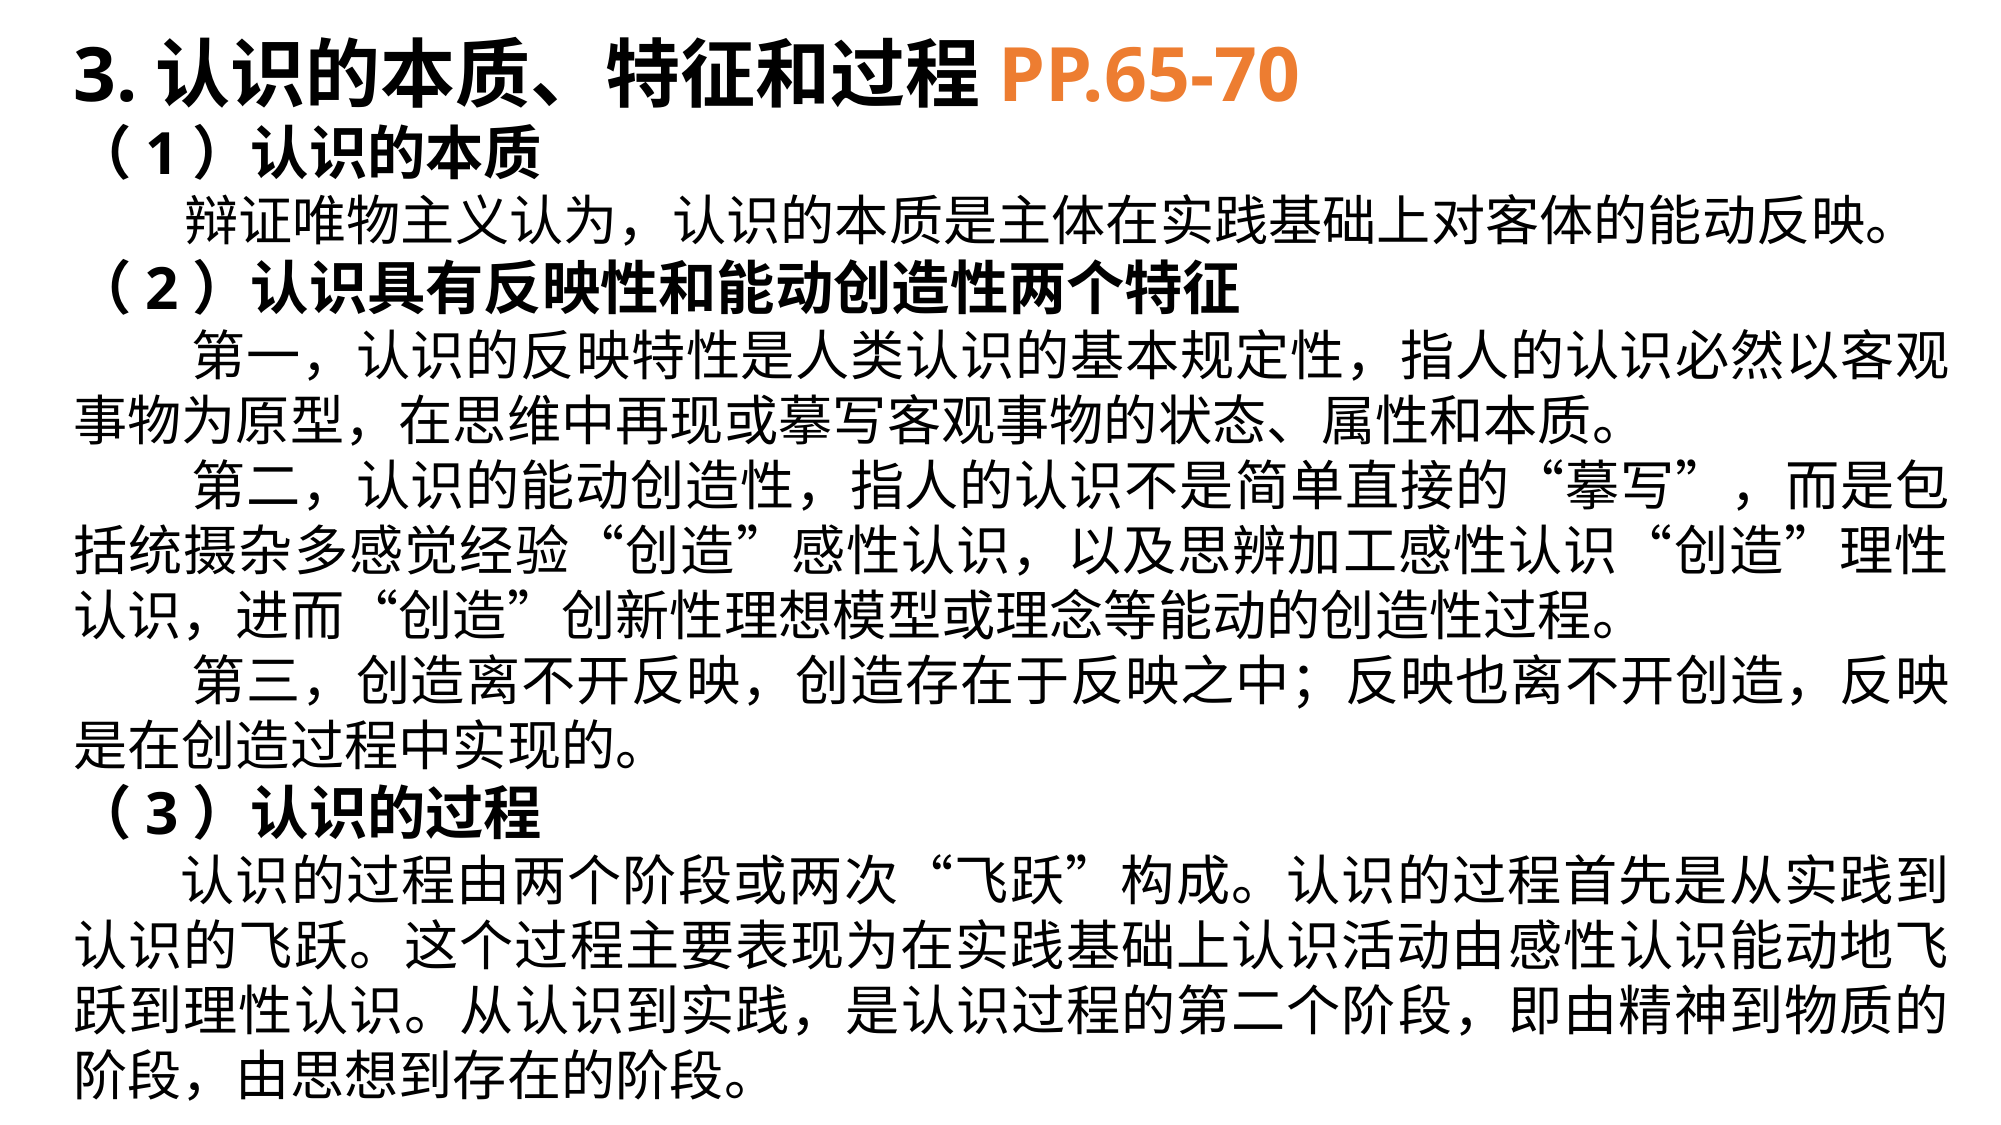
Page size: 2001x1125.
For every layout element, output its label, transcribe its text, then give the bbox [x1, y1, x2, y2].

text_box 3.认识的本质、特征和过程PP.65-70 （1）认识的本质 辩证唯物主义认为，认识的本质是主体在实践基础上对客体的能动反映。 （2）认识具有反映性和能动创造性两个特征 第一，认识的反映特性是人类认识的基本规定性，指人的认识必然以客观事物为原型，在思维中再现或摹写客观事物的状态、属性和本质。 第二，认识的能动创造性，指人的认识不是简单直接的“摹写”，而是包括统摄杂多感觉经验“创造”感性认识，以及思辨加工感性认识“创造”理性认识，进而“创造”创新性理想模型或理念等能动的创造性过程。 第三，创造离不开反映，创造存在于反映之中；反映也离不开创造，反映是在创造过程中实现的。 （3）认识的过程 认识的过程由两个阶段或两次“飞跃”构成。认识的过程首先是从实践到认识的飞跃。这个过程主要表现为在实践基础上认识活动由感性认识能动地飞跃到理性认识。从认识到实践，是认识过程的第二个阶段，即由精神到物质的阶段，由思想到存在的阶段。 [58, 19, 1965, 1114]
